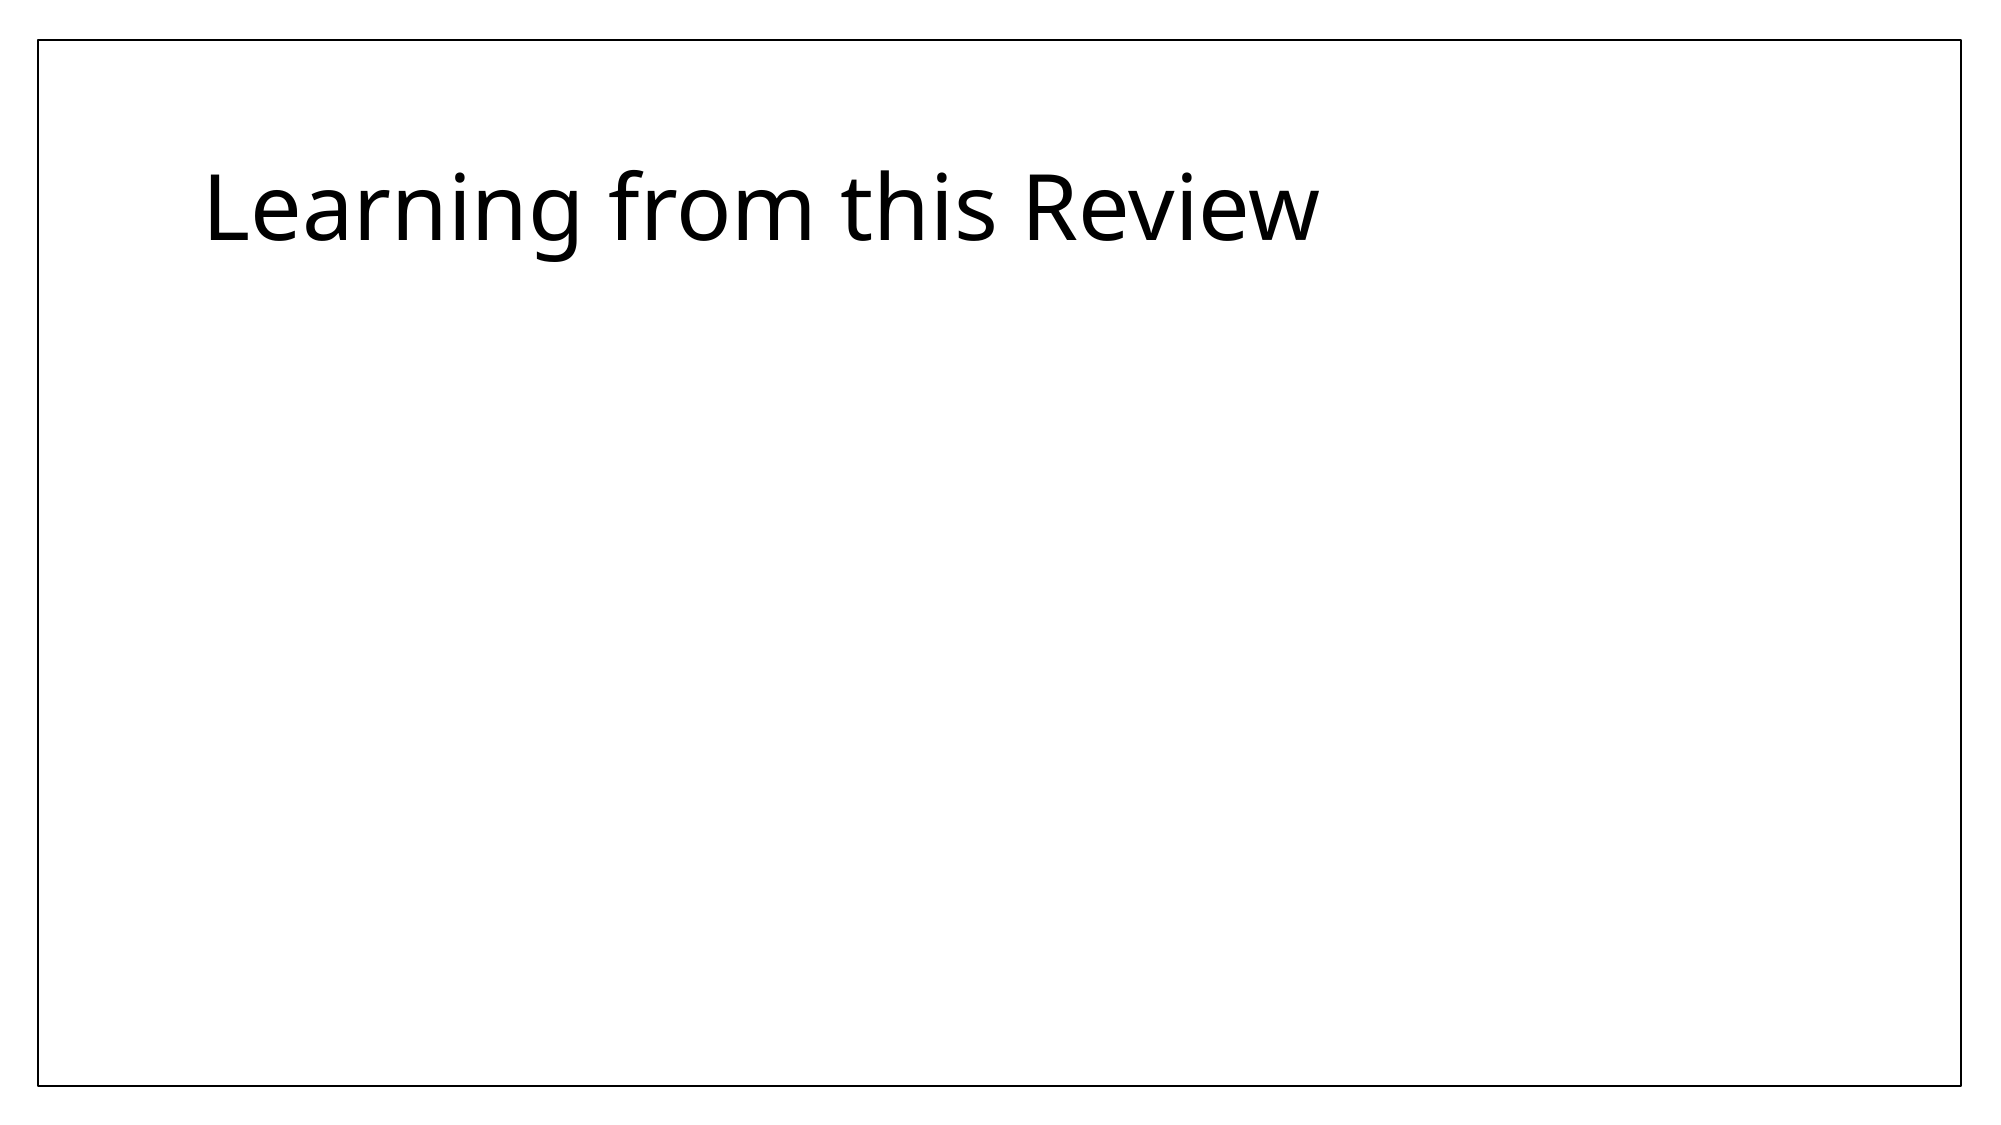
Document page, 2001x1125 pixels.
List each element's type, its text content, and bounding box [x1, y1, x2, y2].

title Learning from this Review [187, 99, 1808, 323]
